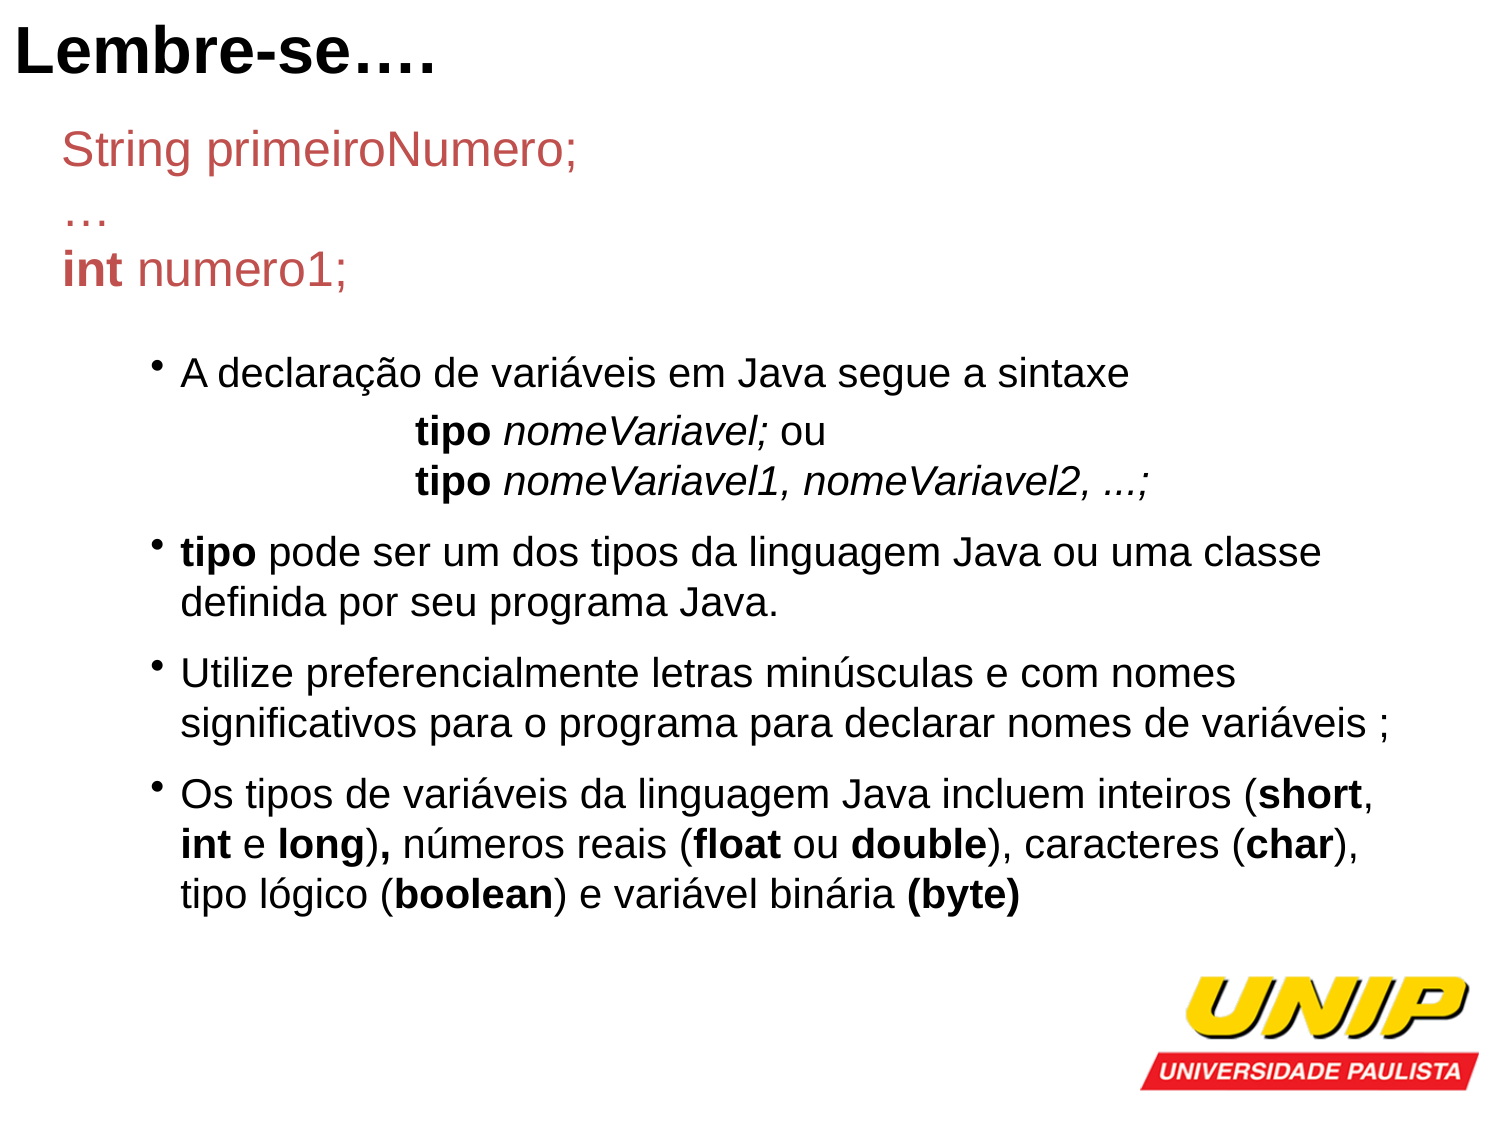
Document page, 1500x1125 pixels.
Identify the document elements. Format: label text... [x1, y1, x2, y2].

text_box Lembre-se…. [0, 0, 1500, 95]
text_box A declaração de variáveis em Java segue a sintaxe tipo nomeVariavel; ou tipo nomeVariavel1, nomeVariavel2, ...; tipo pode ser um dos tipos da linguagem Java ou uma classe definida por seu programa Java. Utilize preferencialmente letras minúsculas e com nomes significativos para o programa para declarar nomes de variáveis ; Os tipos de variáveis da linguagem Java incluem inteiros (short, int e long), números reais (float ou double), caracteres (char), tipo lógico (boolean) e variável binária (byte) [135, 337, 1436, 924]
picture [1139, 967, 1480, 1096]
text_box String primeiroNumero; … int numero1; [17, 109, 939, 305]
